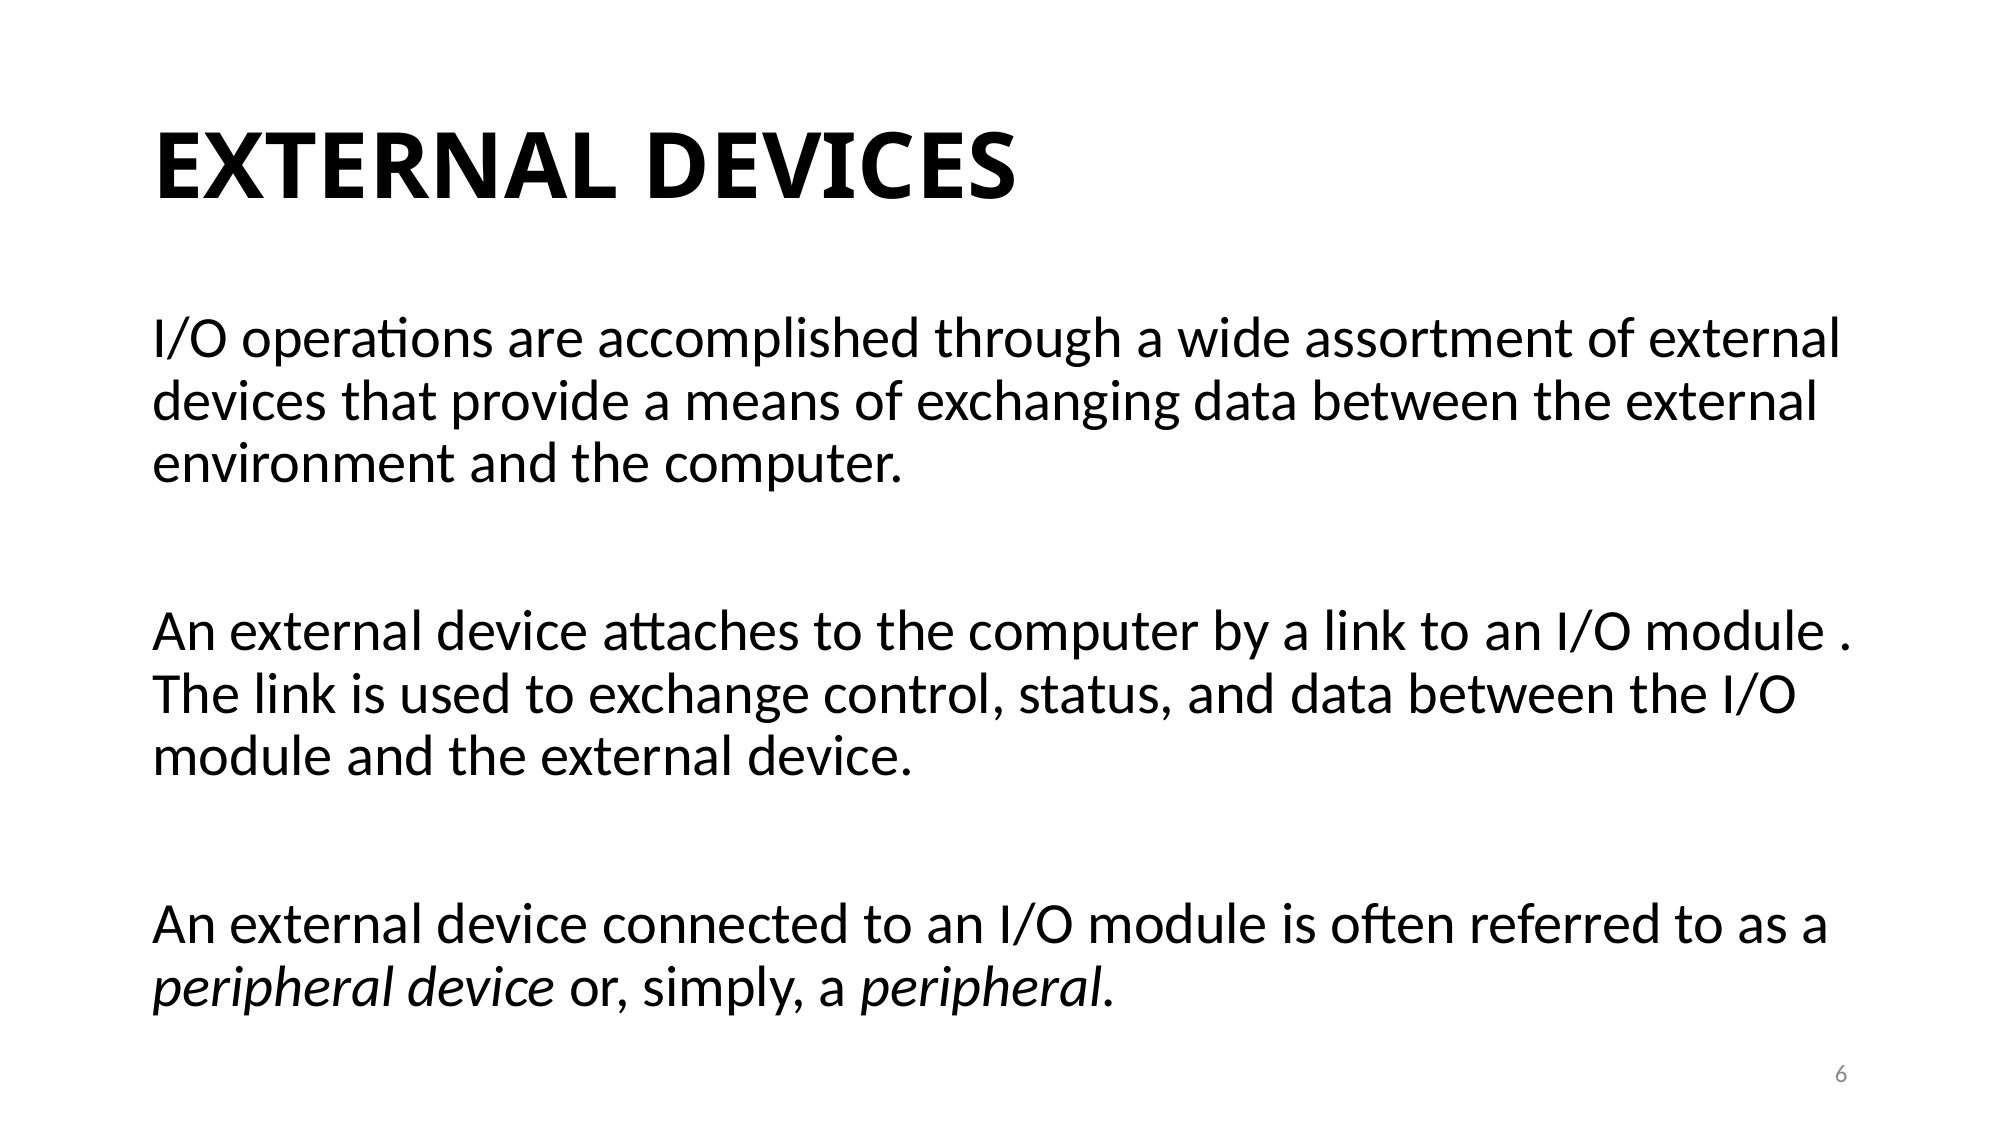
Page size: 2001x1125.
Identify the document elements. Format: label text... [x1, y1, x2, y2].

list I/O operations are accomplished through a wide assortment of external devices that provide a means of exchanging data between the external environment and the computer. An external device attaches to the computer by a link to an I/O module . The link is used to exchange control, status, and data between the I/O module and the external device. An external device connected to an I/O module is often referred to as a peripheral device or, simply, a peripheral. [137, 299, 1943, 1125]
slide_number 6 [1412, 1042, 1863, 1103]
title EXTERNAL DEVICES [137, 59, 1863, 278]
